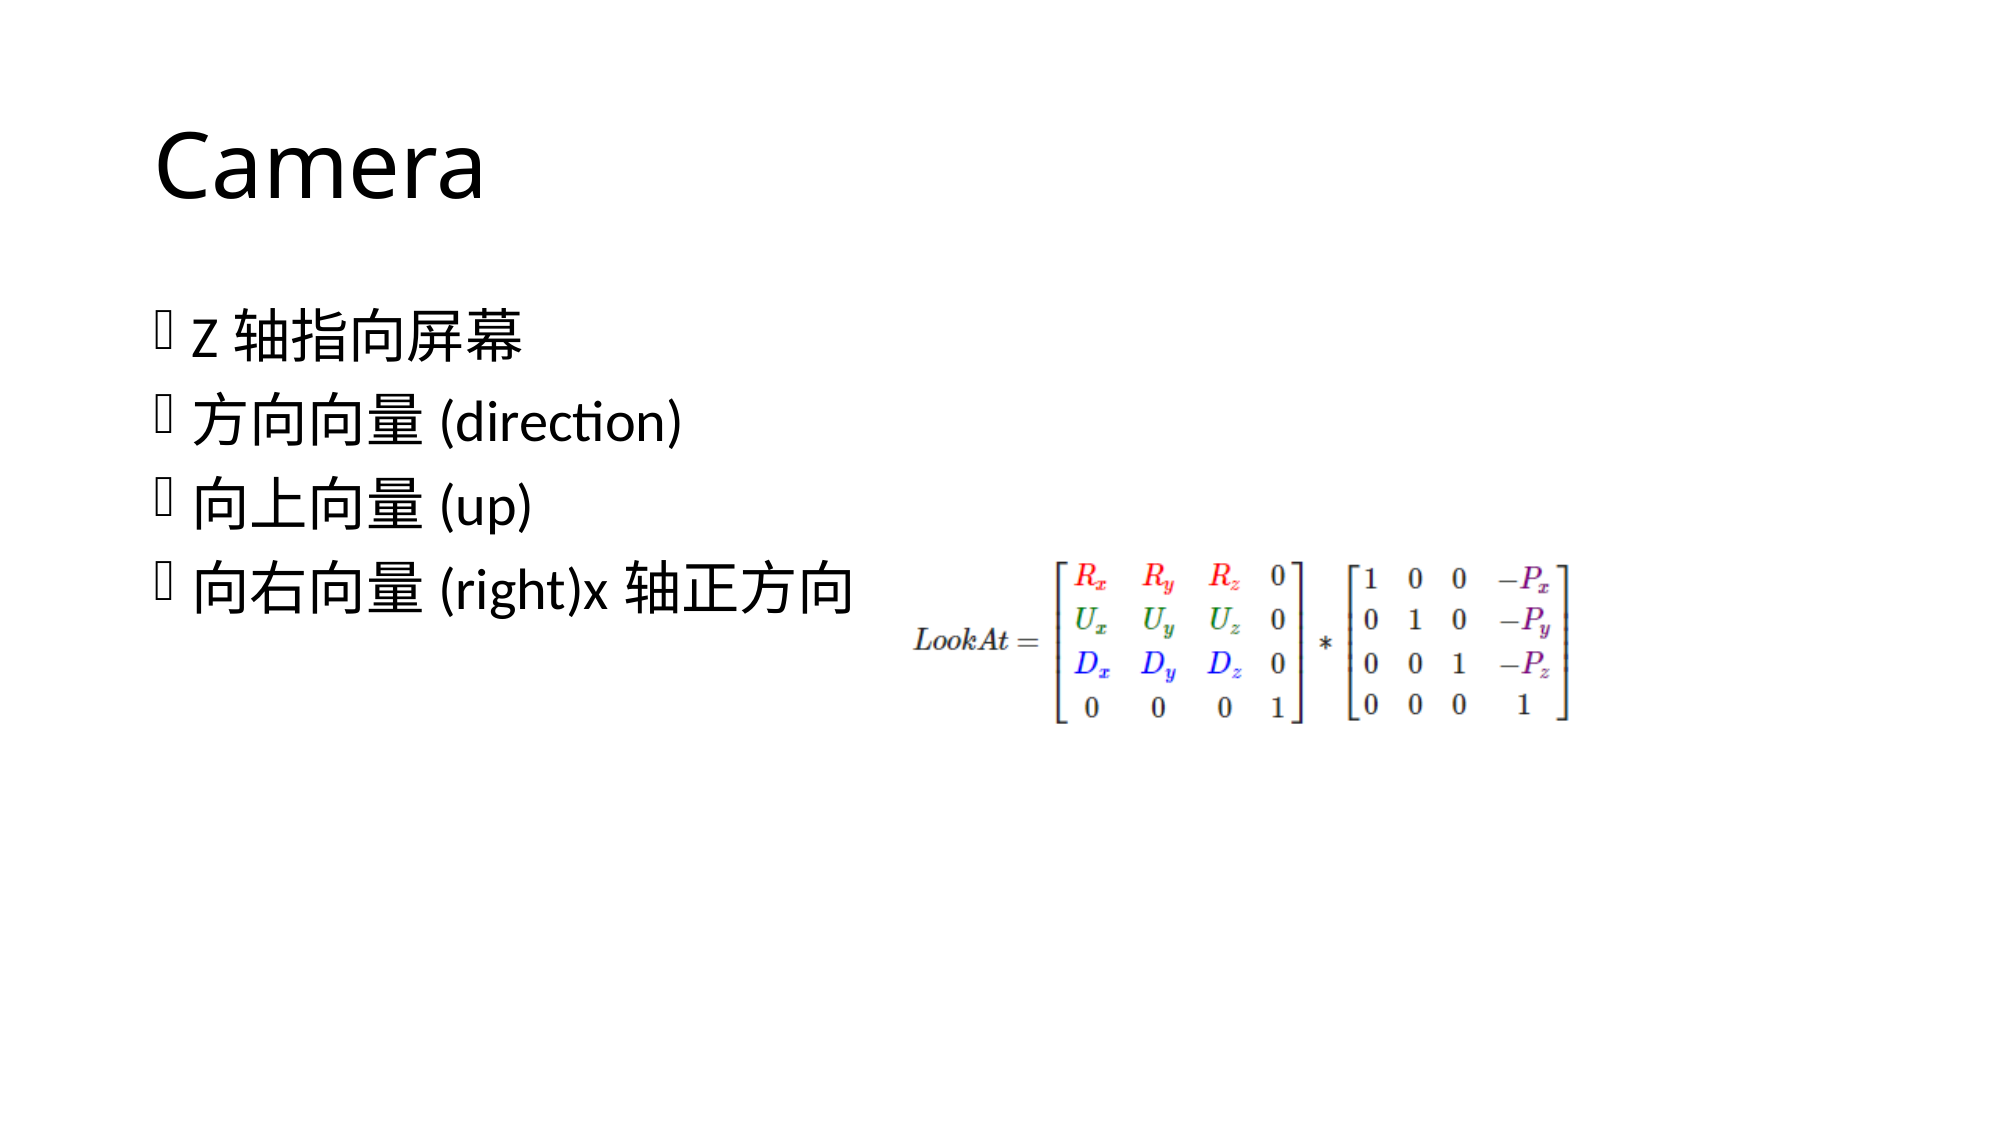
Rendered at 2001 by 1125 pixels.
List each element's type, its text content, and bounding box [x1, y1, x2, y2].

picture [884, 529, 1614, 746]
title Camera [138, 60, 1864, 278]
list Z轴指向屏幕 方向向量(direction) 向上向量(up) 向右向量(right)x轴正方向 [138, 299, 1864, 1014]
